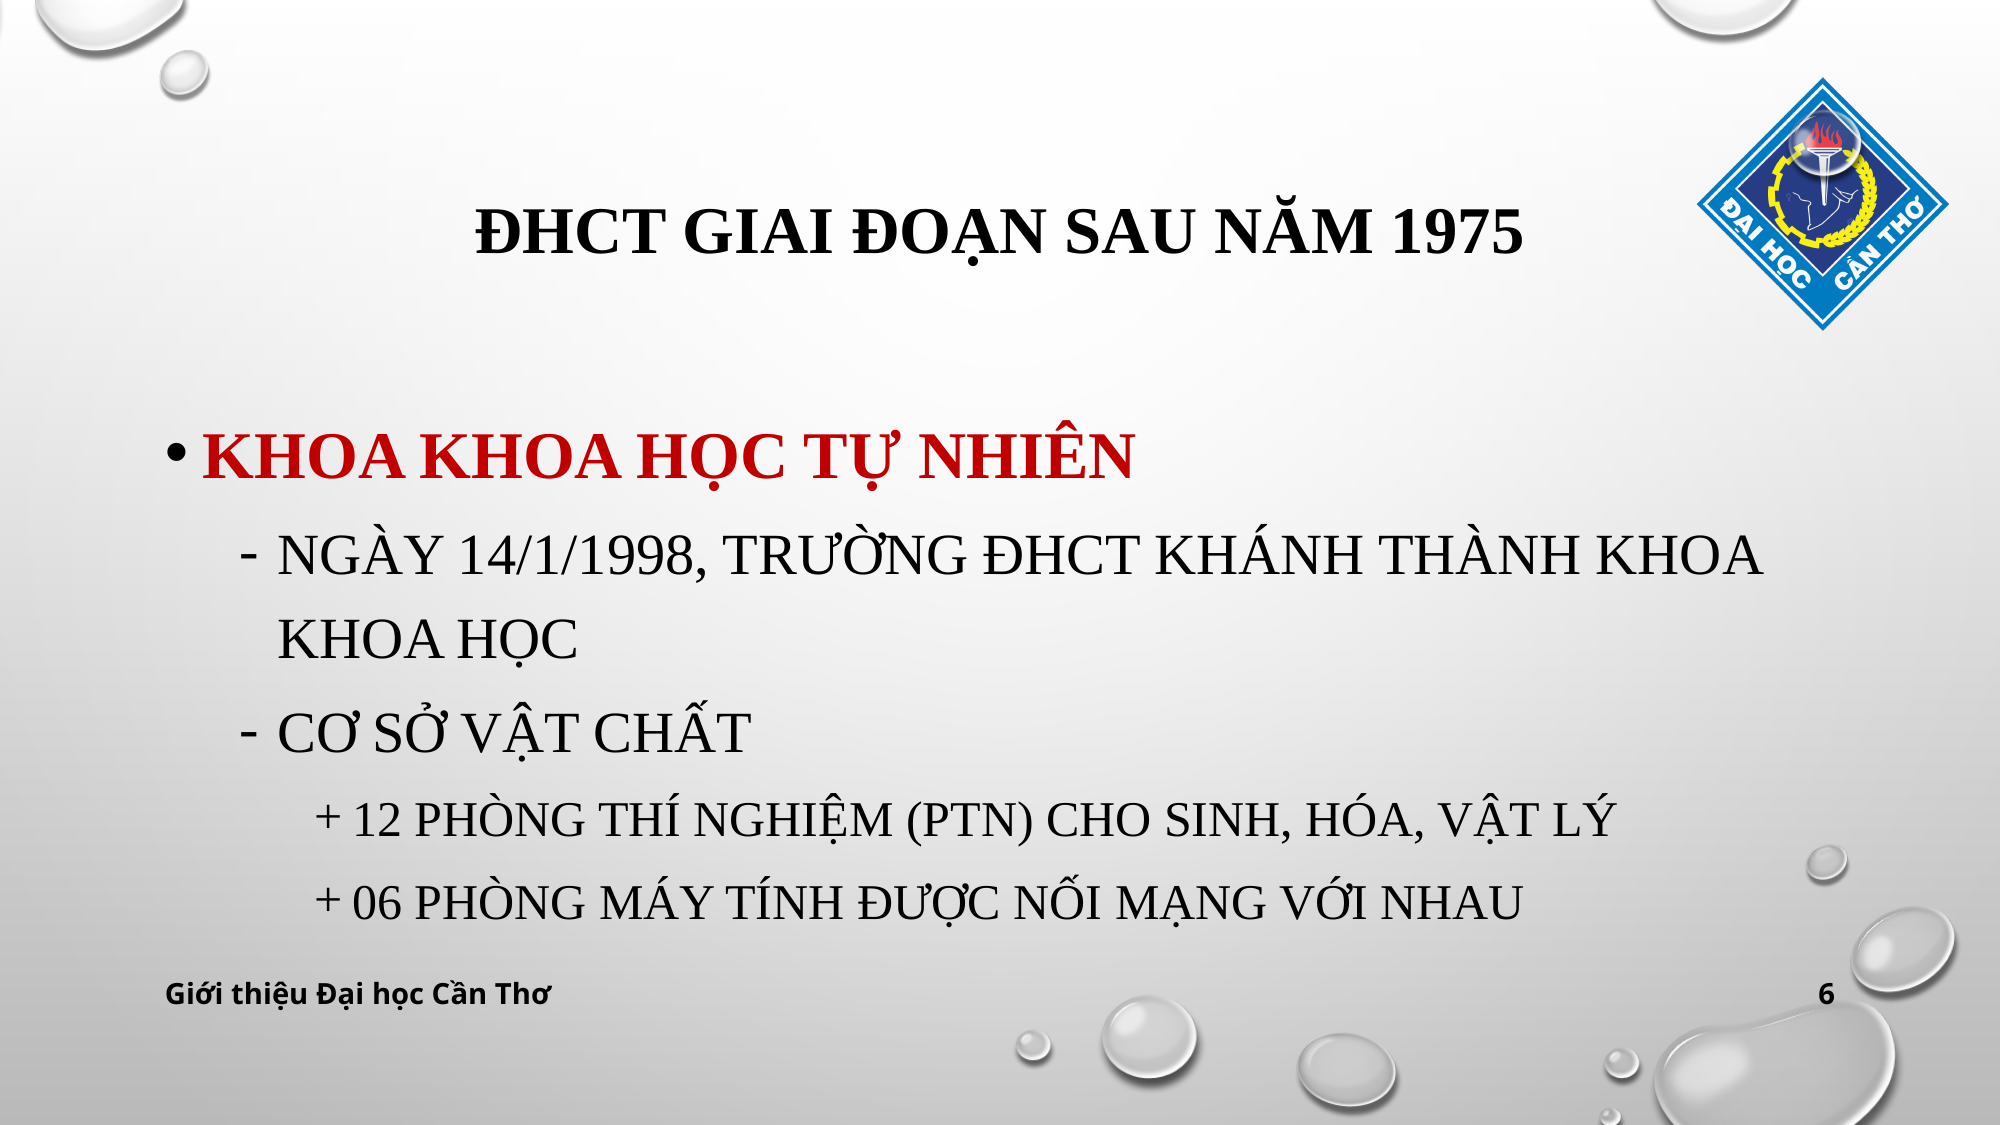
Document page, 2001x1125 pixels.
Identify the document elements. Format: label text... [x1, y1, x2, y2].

list KHOA KHOA HỌC TỰ NHIÊN NGÀY 14/1/1998, TRƯỜNG ĐHCT KHÁNH THÀNH KHOA KHOA HỌC CƠ SỞ VẬT CHẤT 12 PHÒNG THÍ NGHIỆM (ptn) CHO SINH, HÓA, VẬT LÝ 06 PHÒNG MÁY TÍNH ĐƯỢC NỐI MẠNG VỚI NHAU [149, 388, 1850, 950]
slide_number 6 [1724, 965, 1851, 1025]
title Đhct GIAI ĐOẠN SAU NĂM 1975 [149, 101, 1851, 364]
footer Giới thiệu Đại học Cần Thơ [149, 965, 1245, 1025]
picture [0, 0, 2000, 1125]
